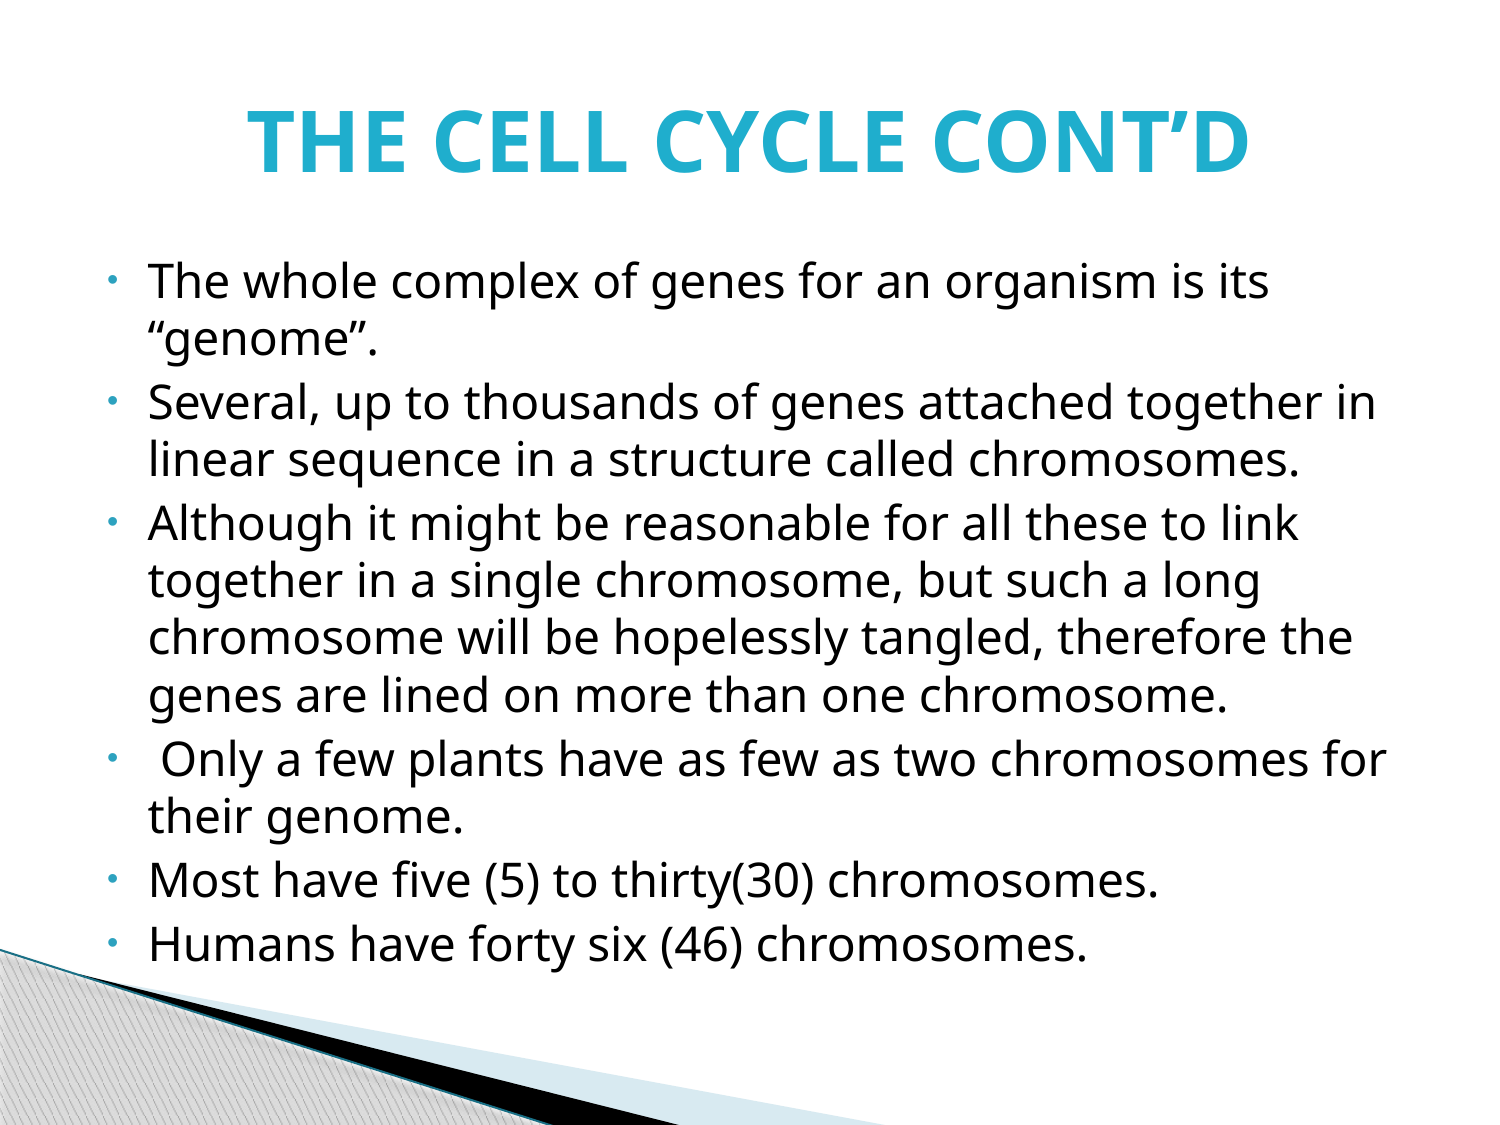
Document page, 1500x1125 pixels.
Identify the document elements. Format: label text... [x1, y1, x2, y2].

list The whole complex of genes for an organism is its “genome”. Several, up to thousands of genes attached together in linear sequence in a structure called chromosomes. Although it might be reasonable for all these to link together in a single chromosome, but such a long chromosome will be hopelessly tangled, therefore the genes are lined on more than one chromosome. Only a few plants have as few as two chromosomes for their genome. Most have five (5) to thirty(30) chromosomes. Humans have forty six (46) chromosomes. [75, 243, 1425, 986]
title THE CELL CYCLE CONT’D [75, 45, 1425, 233]
